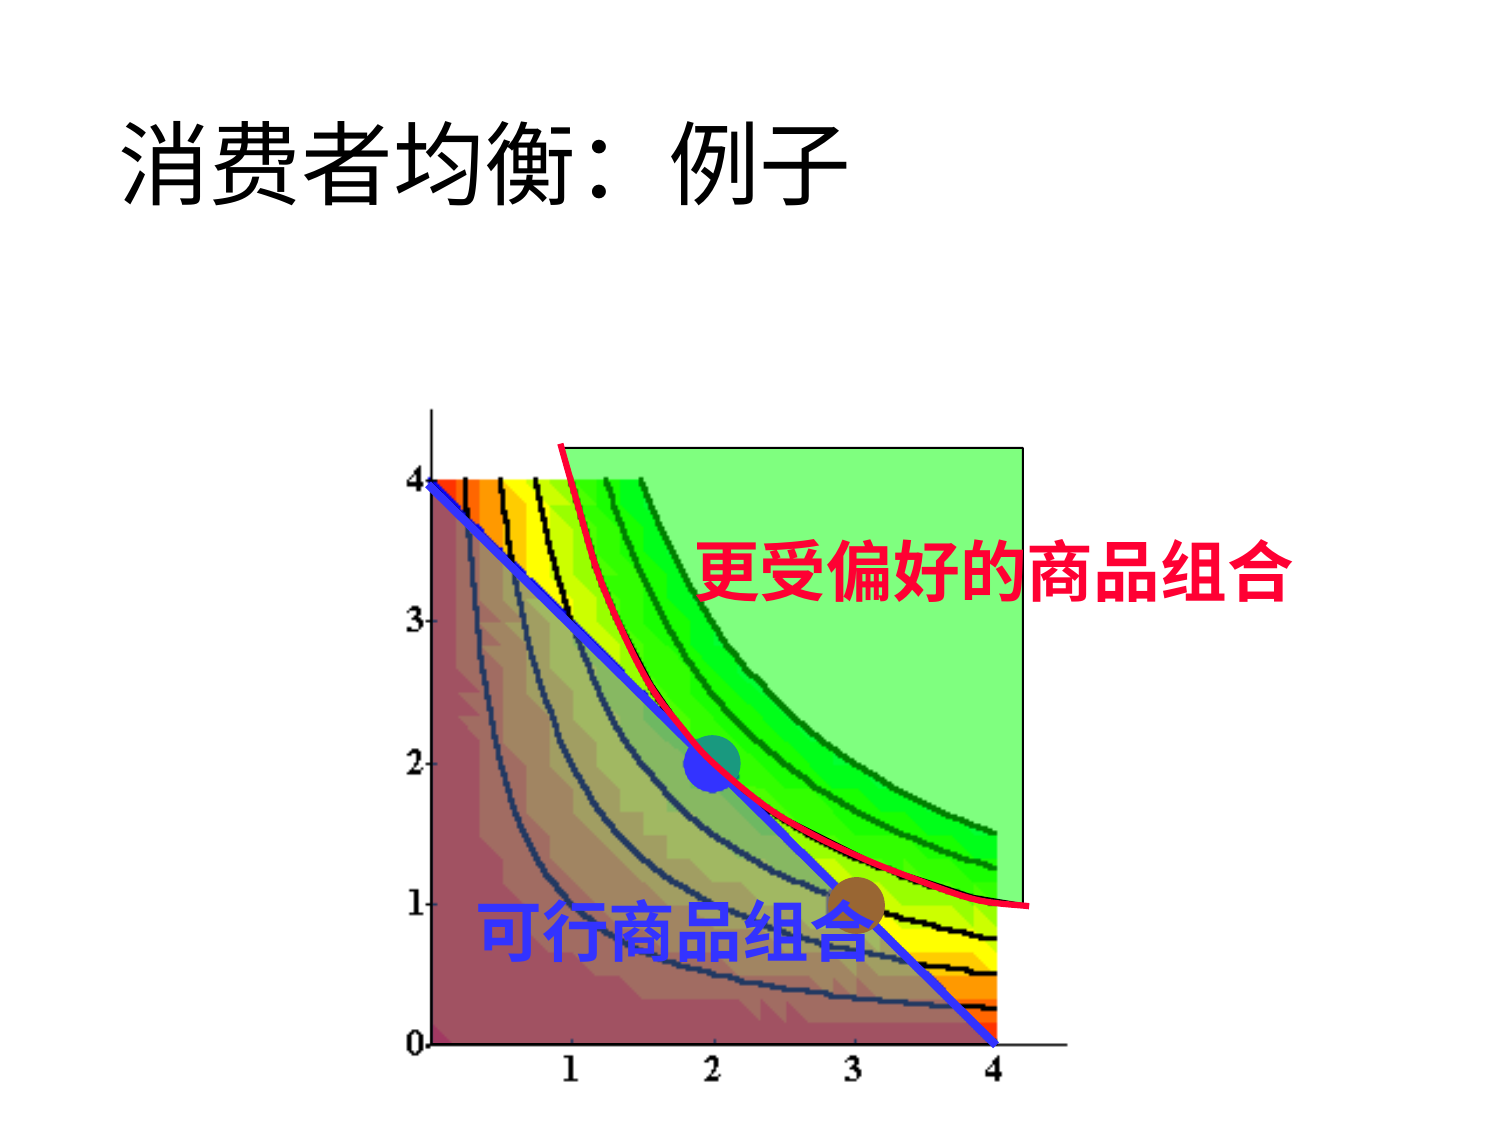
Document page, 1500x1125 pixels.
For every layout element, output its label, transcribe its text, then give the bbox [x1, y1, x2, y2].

picture [0, 328, 1499, 1124]
title 消费者均衡：例子 [103, 59, 1397, 278]
